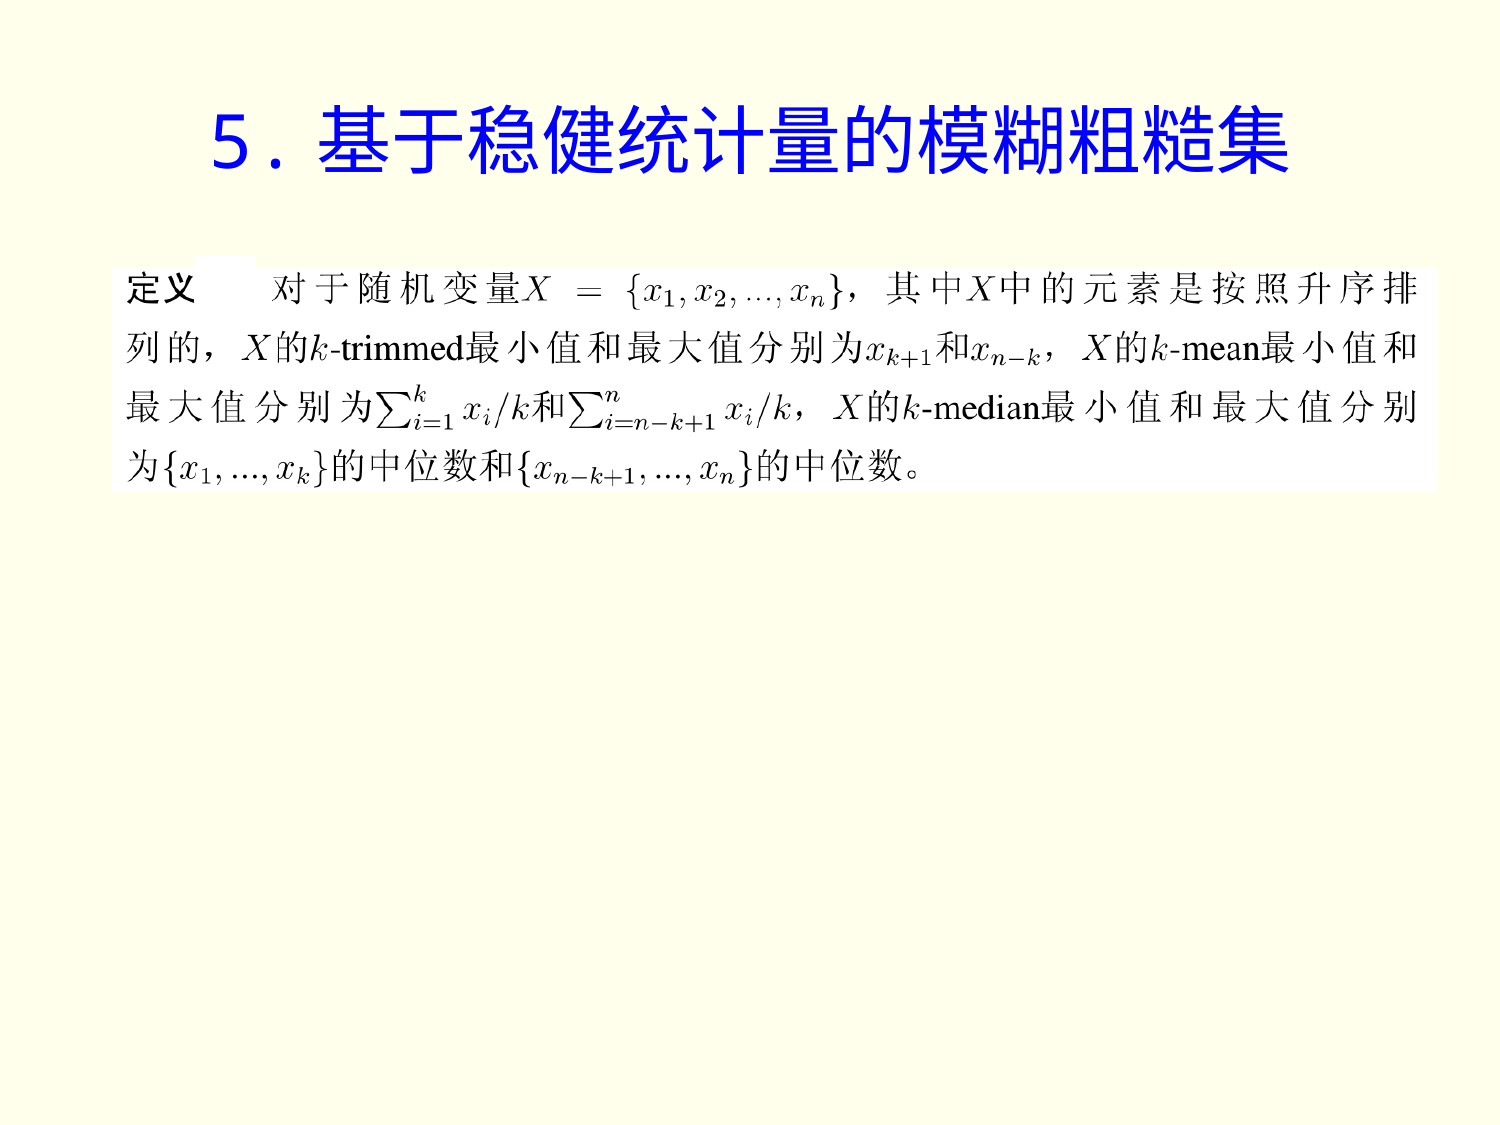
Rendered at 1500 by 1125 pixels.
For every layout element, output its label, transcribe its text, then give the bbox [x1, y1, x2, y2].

text_box [194, 255, 254, 265]
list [111, 266, 1438, 492]
title 5.基于稳健统计量的模糊粗糙集 [74, 44, 1426, 233]
